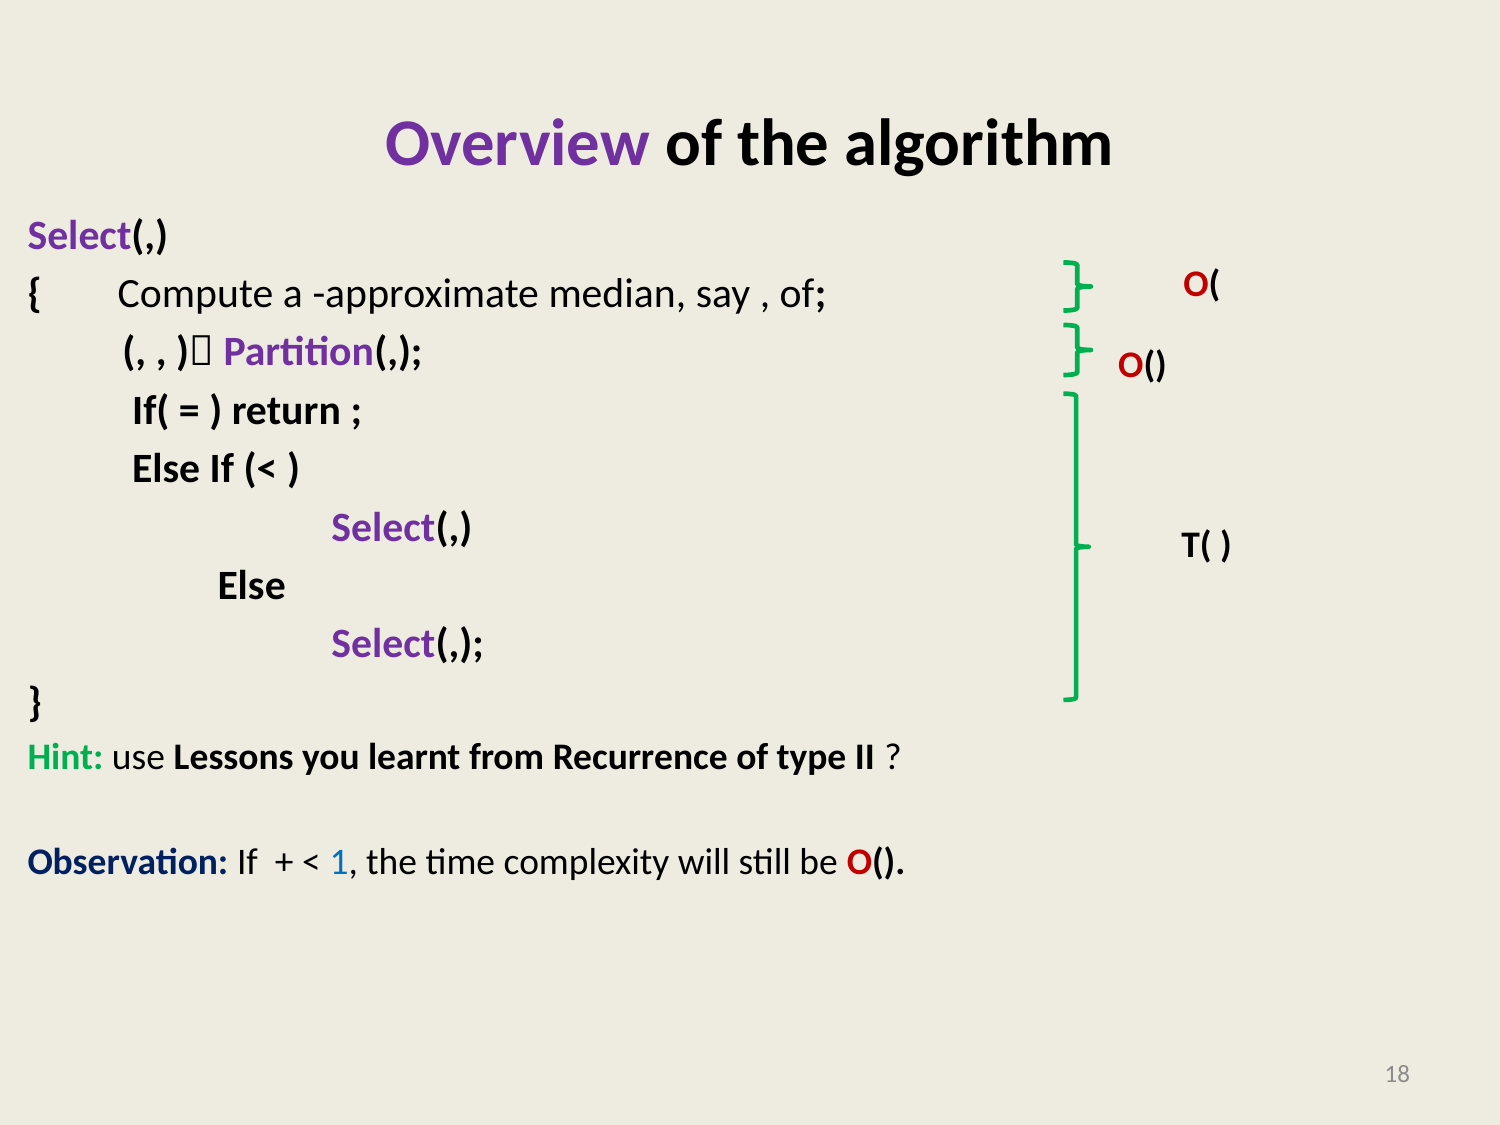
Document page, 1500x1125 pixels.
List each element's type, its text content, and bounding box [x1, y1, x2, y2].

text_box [1063, 324, 1195, 393]
slide_number 18 [1074, 1042, 1425, 1103]
title Overview of the algorithm [75, 45, 1425, 233]
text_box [1063, 393, 1326, 701]
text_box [1063, 251, 1314, 313]
